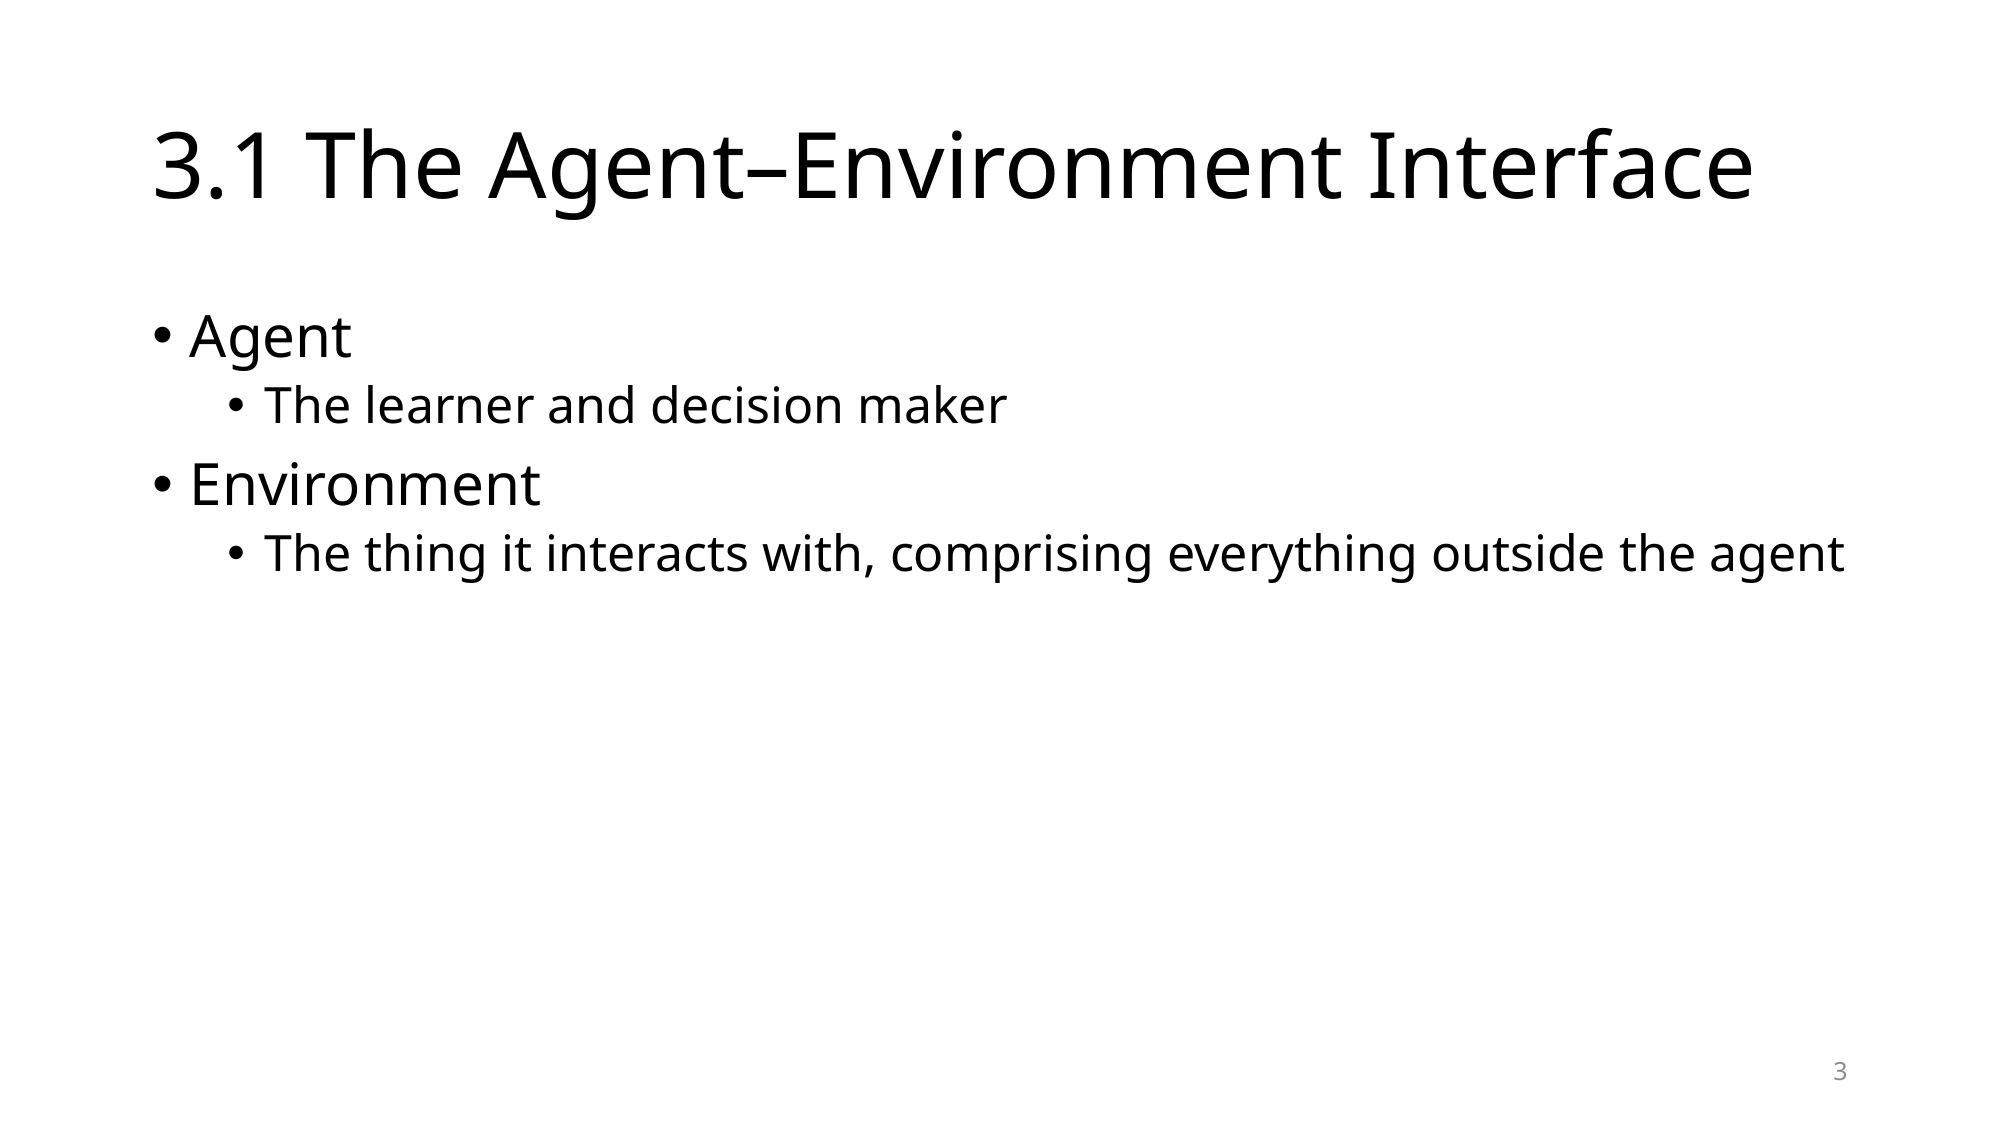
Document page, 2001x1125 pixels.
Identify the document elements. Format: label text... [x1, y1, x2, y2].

slide_number 3 [1412, 1042, 1863, 1103]
title 3.1 The Agent–Environment Interface [137, 59, 1863, 278]
list Agent The learner and decision maker Environment The thing it interacts with, comprising everything outside the agent [137, 299, 1863, 1014]
